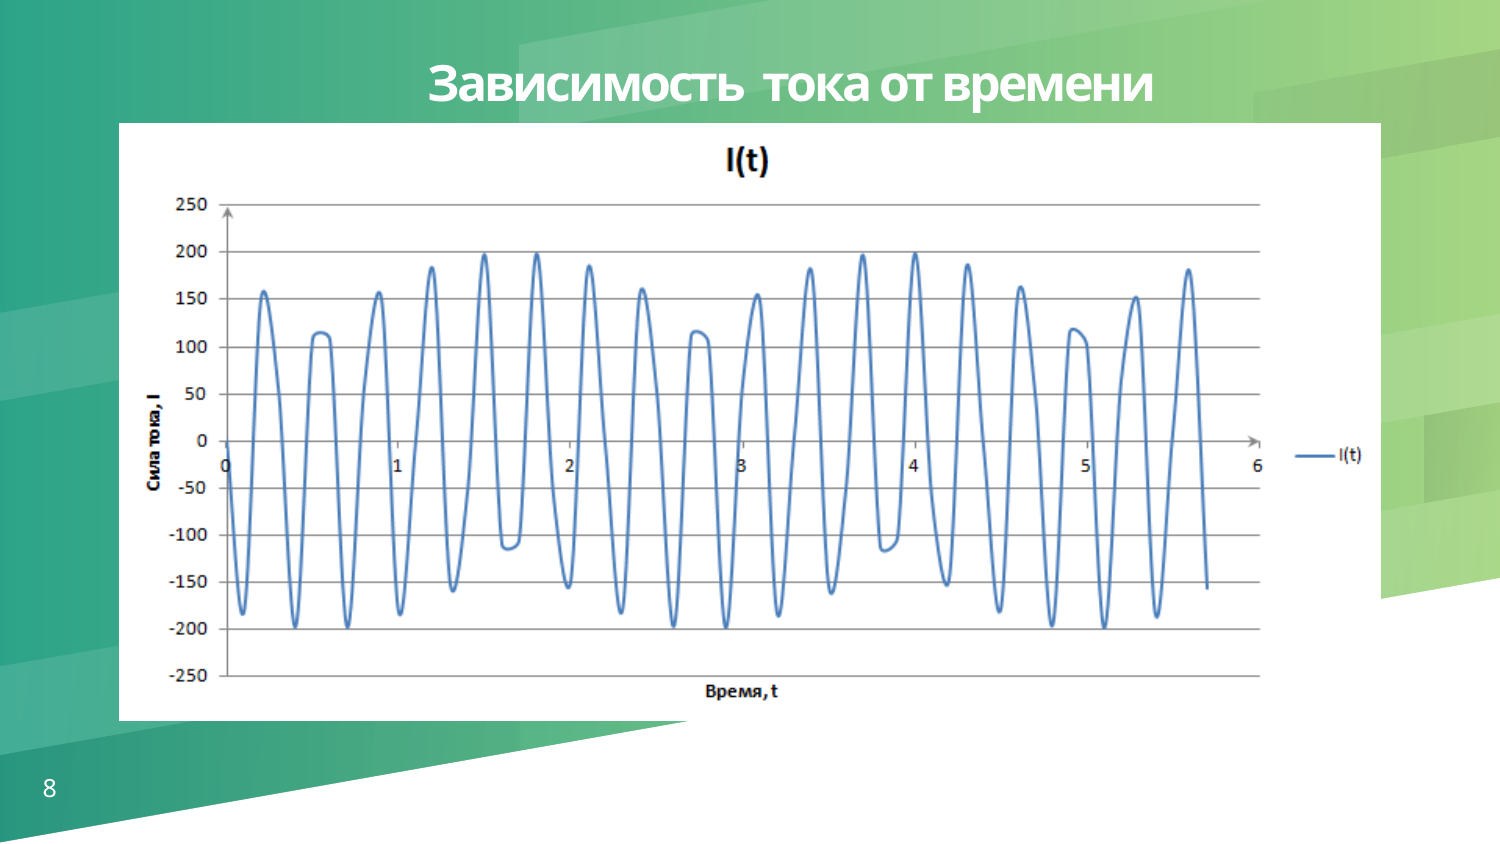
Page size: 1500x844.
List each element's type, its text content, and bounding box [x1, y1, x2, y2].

text_box Зависимость тока от времени [413, 43, 1171, 119]
picture [119, 123, 1381, 721]
slide_number 8 [42, 766, 122, 807]
